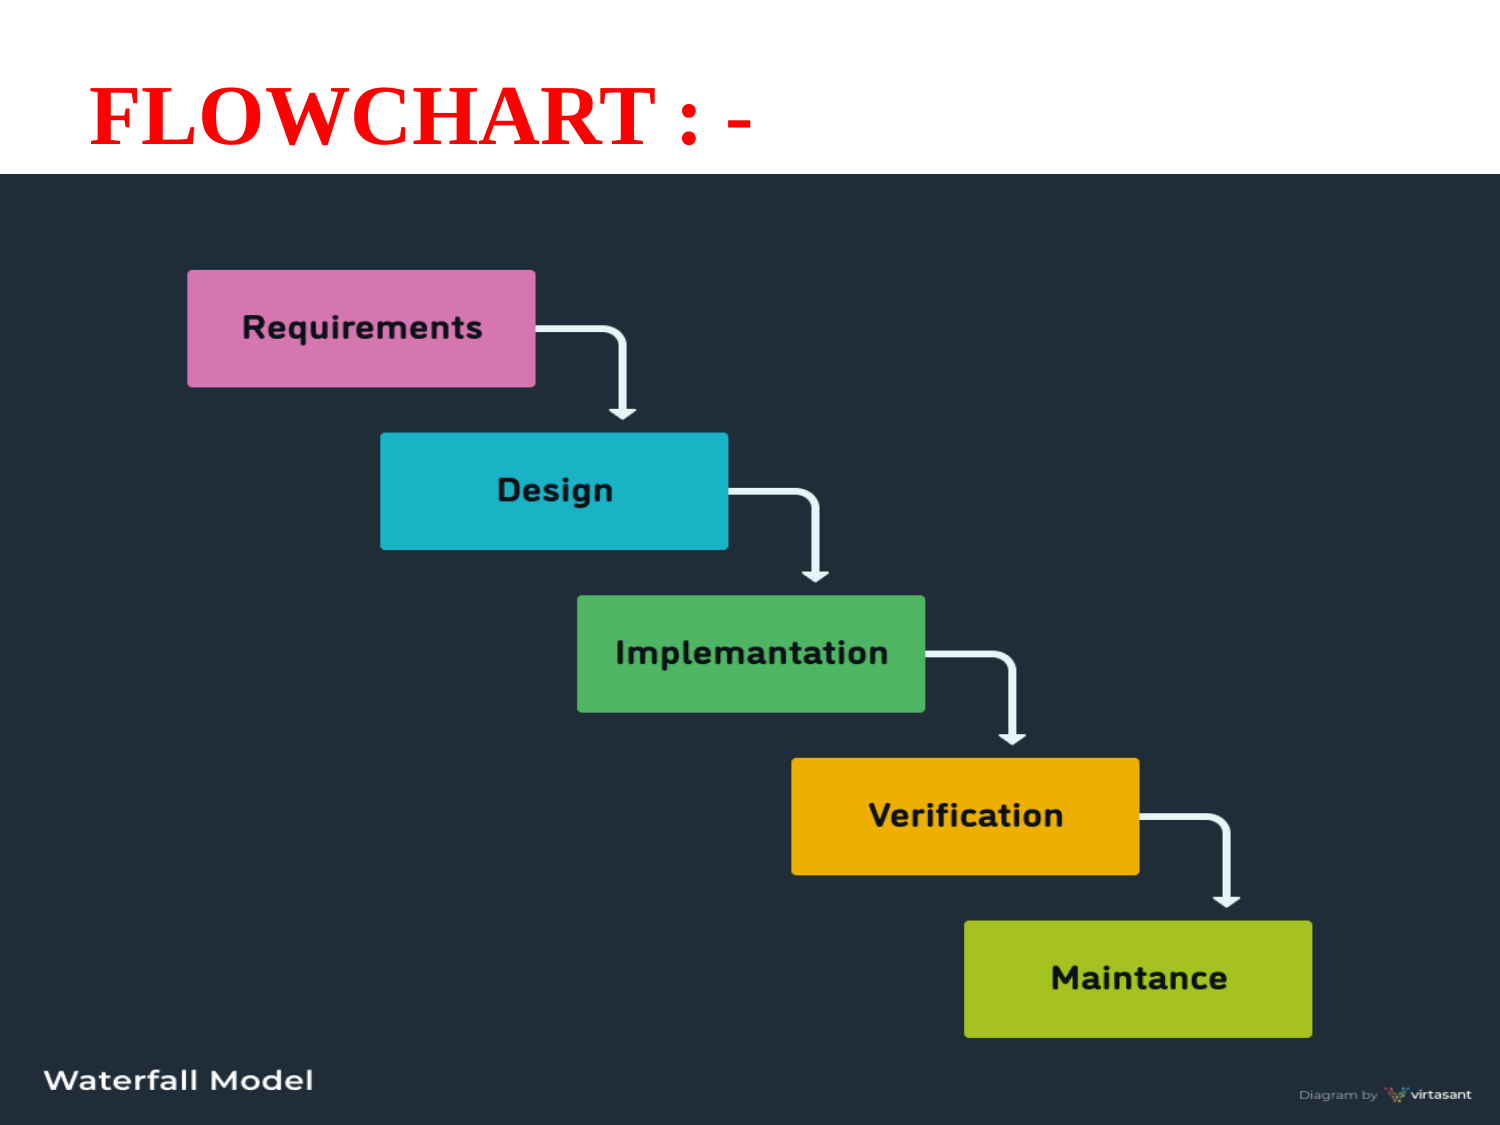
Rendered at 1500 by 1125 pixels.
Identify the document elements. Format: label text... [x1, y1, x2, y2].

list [0, 174, 1500, 1125]
title FLOWCHART : - [75, 45, 1425, 174]
